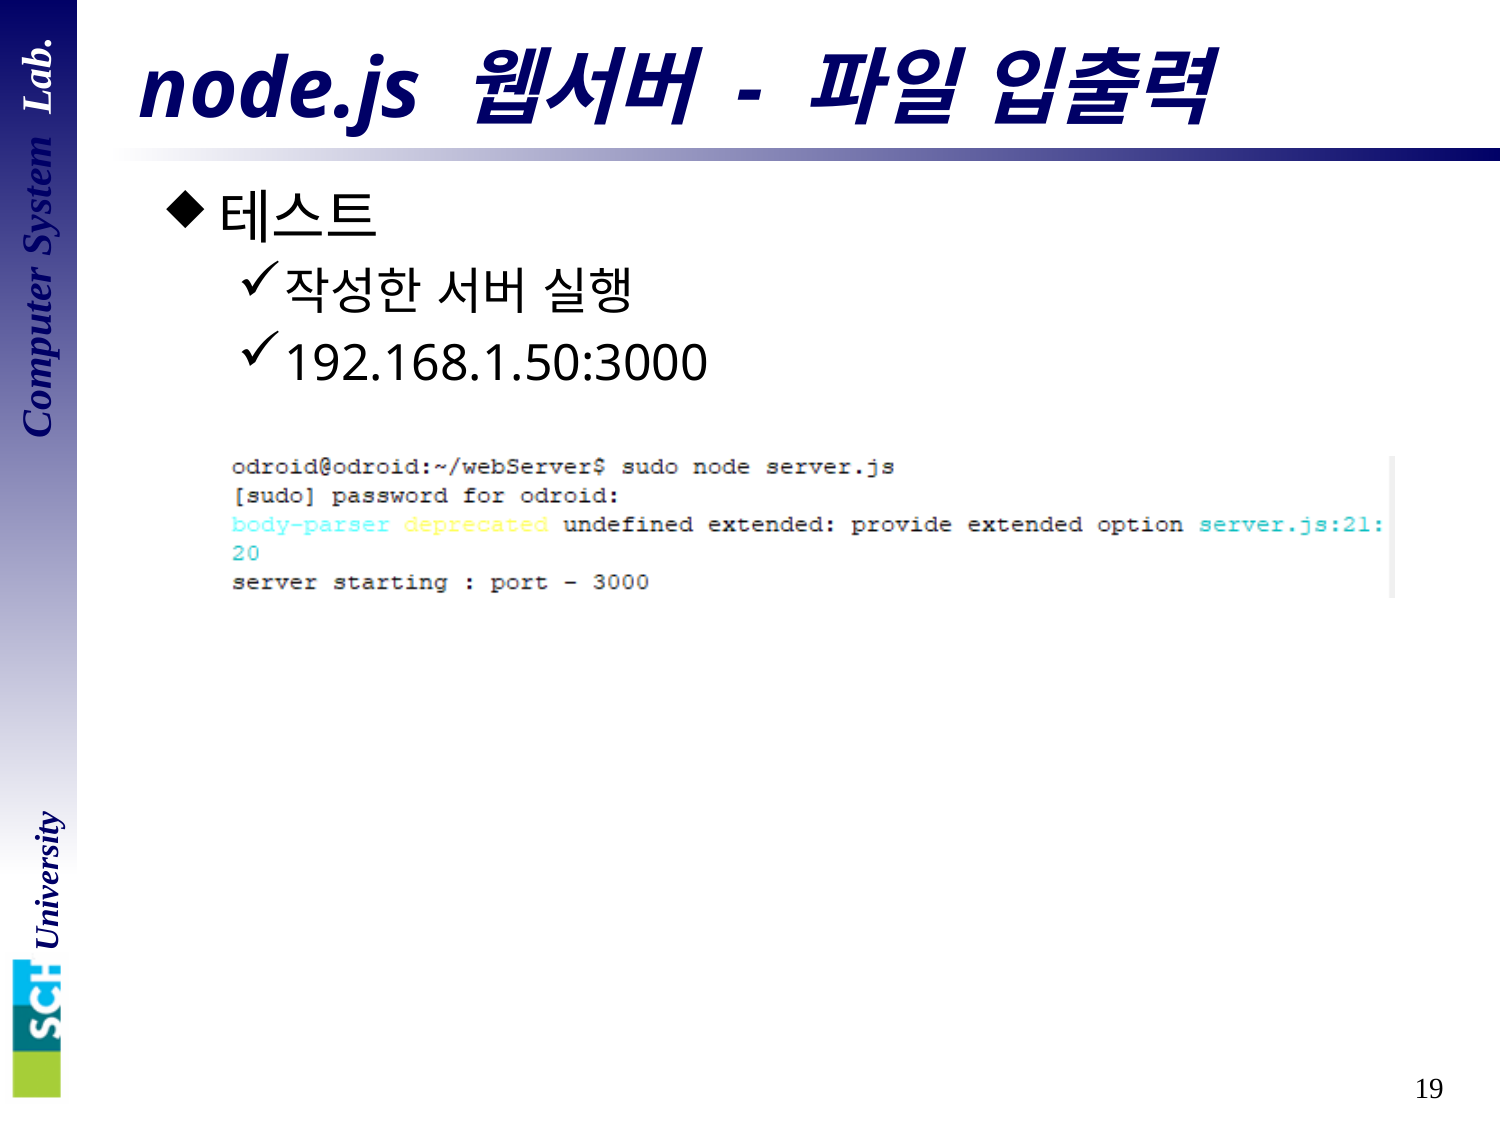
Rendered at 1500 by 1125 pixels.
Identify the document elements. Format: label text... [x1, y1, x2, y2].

picture [229, 455, 1396, 599]
list 테스트 작성한 서버 실행 192.168.1.50:3000 [147, 172, 1469, 1083]
picture [5, 952, 69, 1104]
title node.js 웹서버 - 파일 입출력 [123, 25, 1460, 143]
